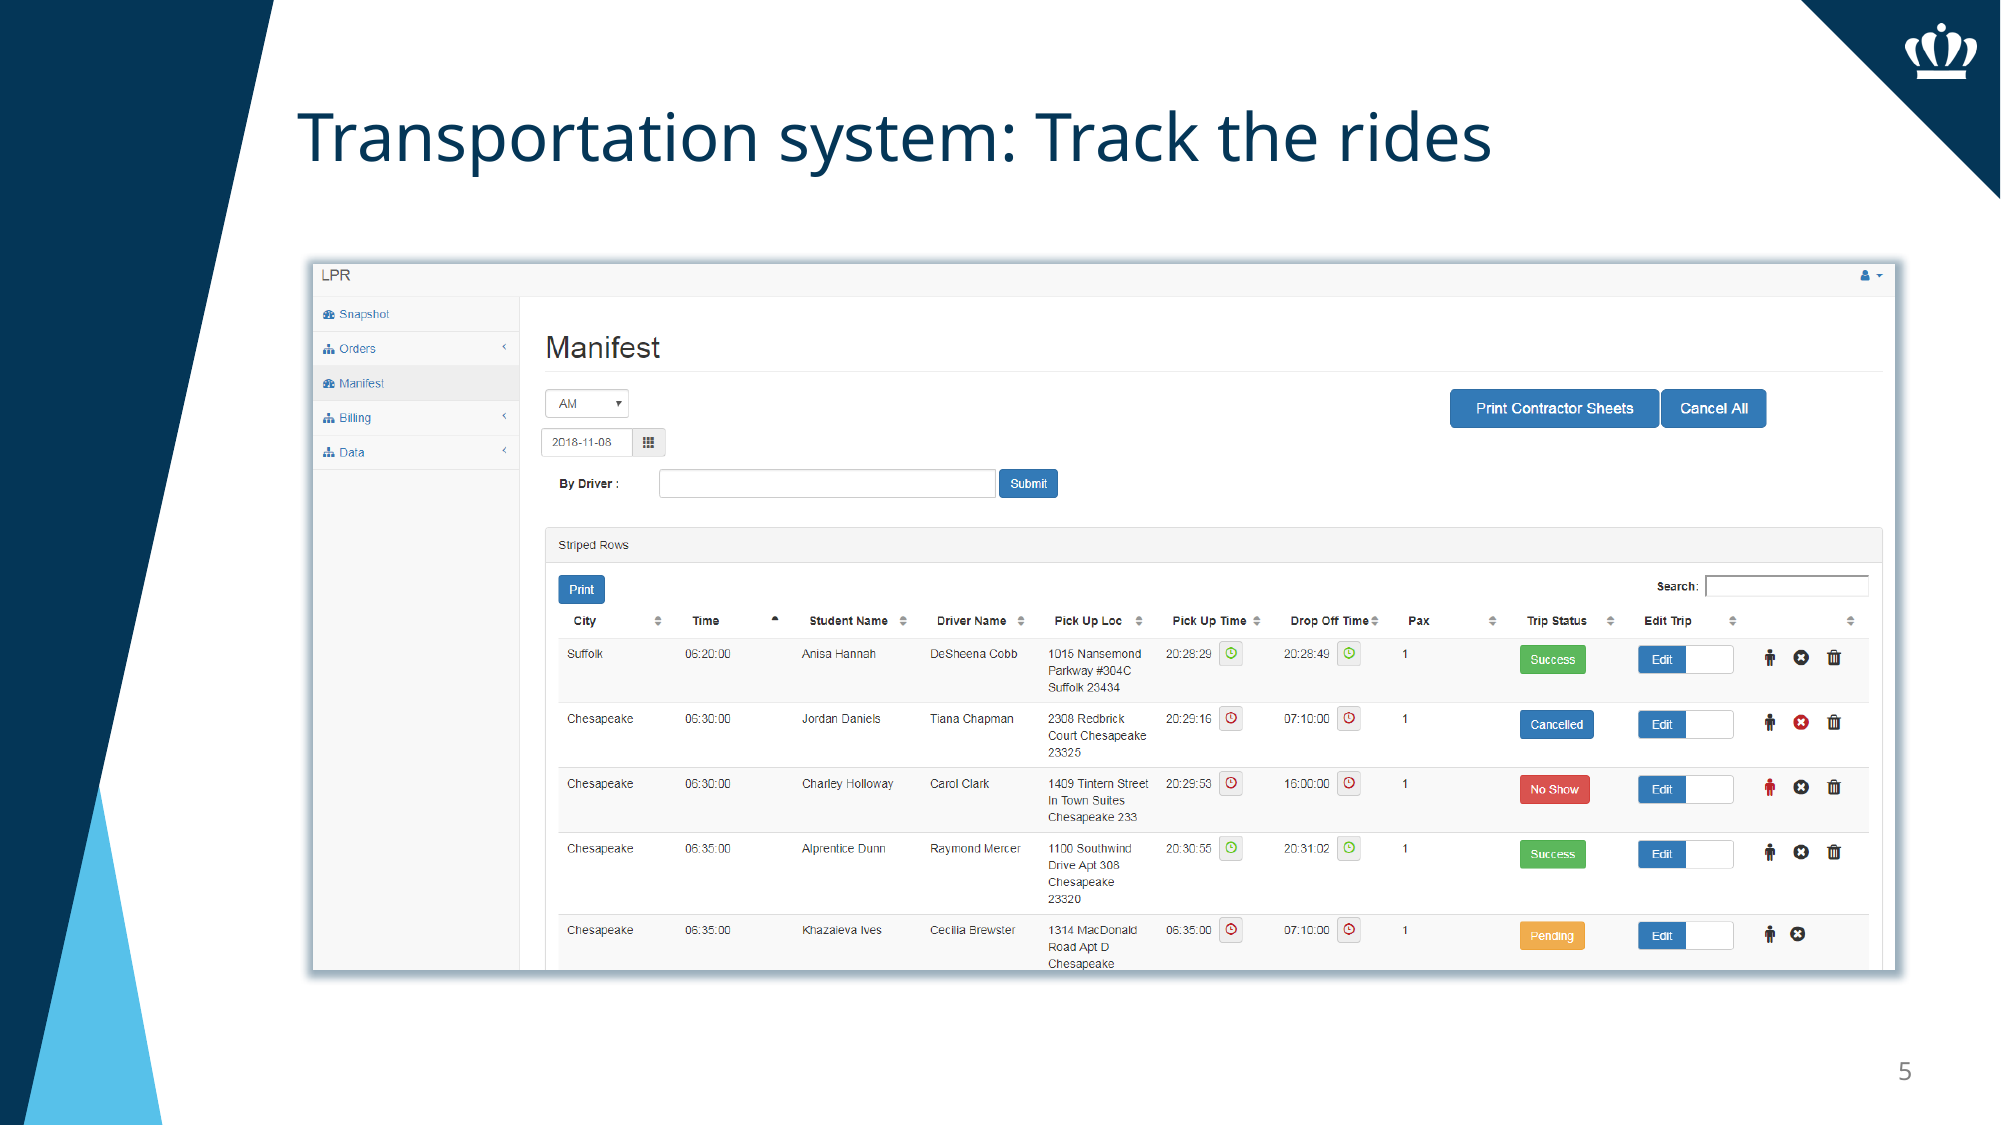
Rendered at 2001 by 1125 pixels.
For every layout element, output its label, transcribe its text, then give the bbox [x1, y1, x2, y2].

slide_number 5 [1477, 1042, 1928, 1103]
picture [1905, 23, 1977, 79]
picture [313, 264, 1895, 970]
title Transportation system: Track the rides [281, 59, 1928, 220]
